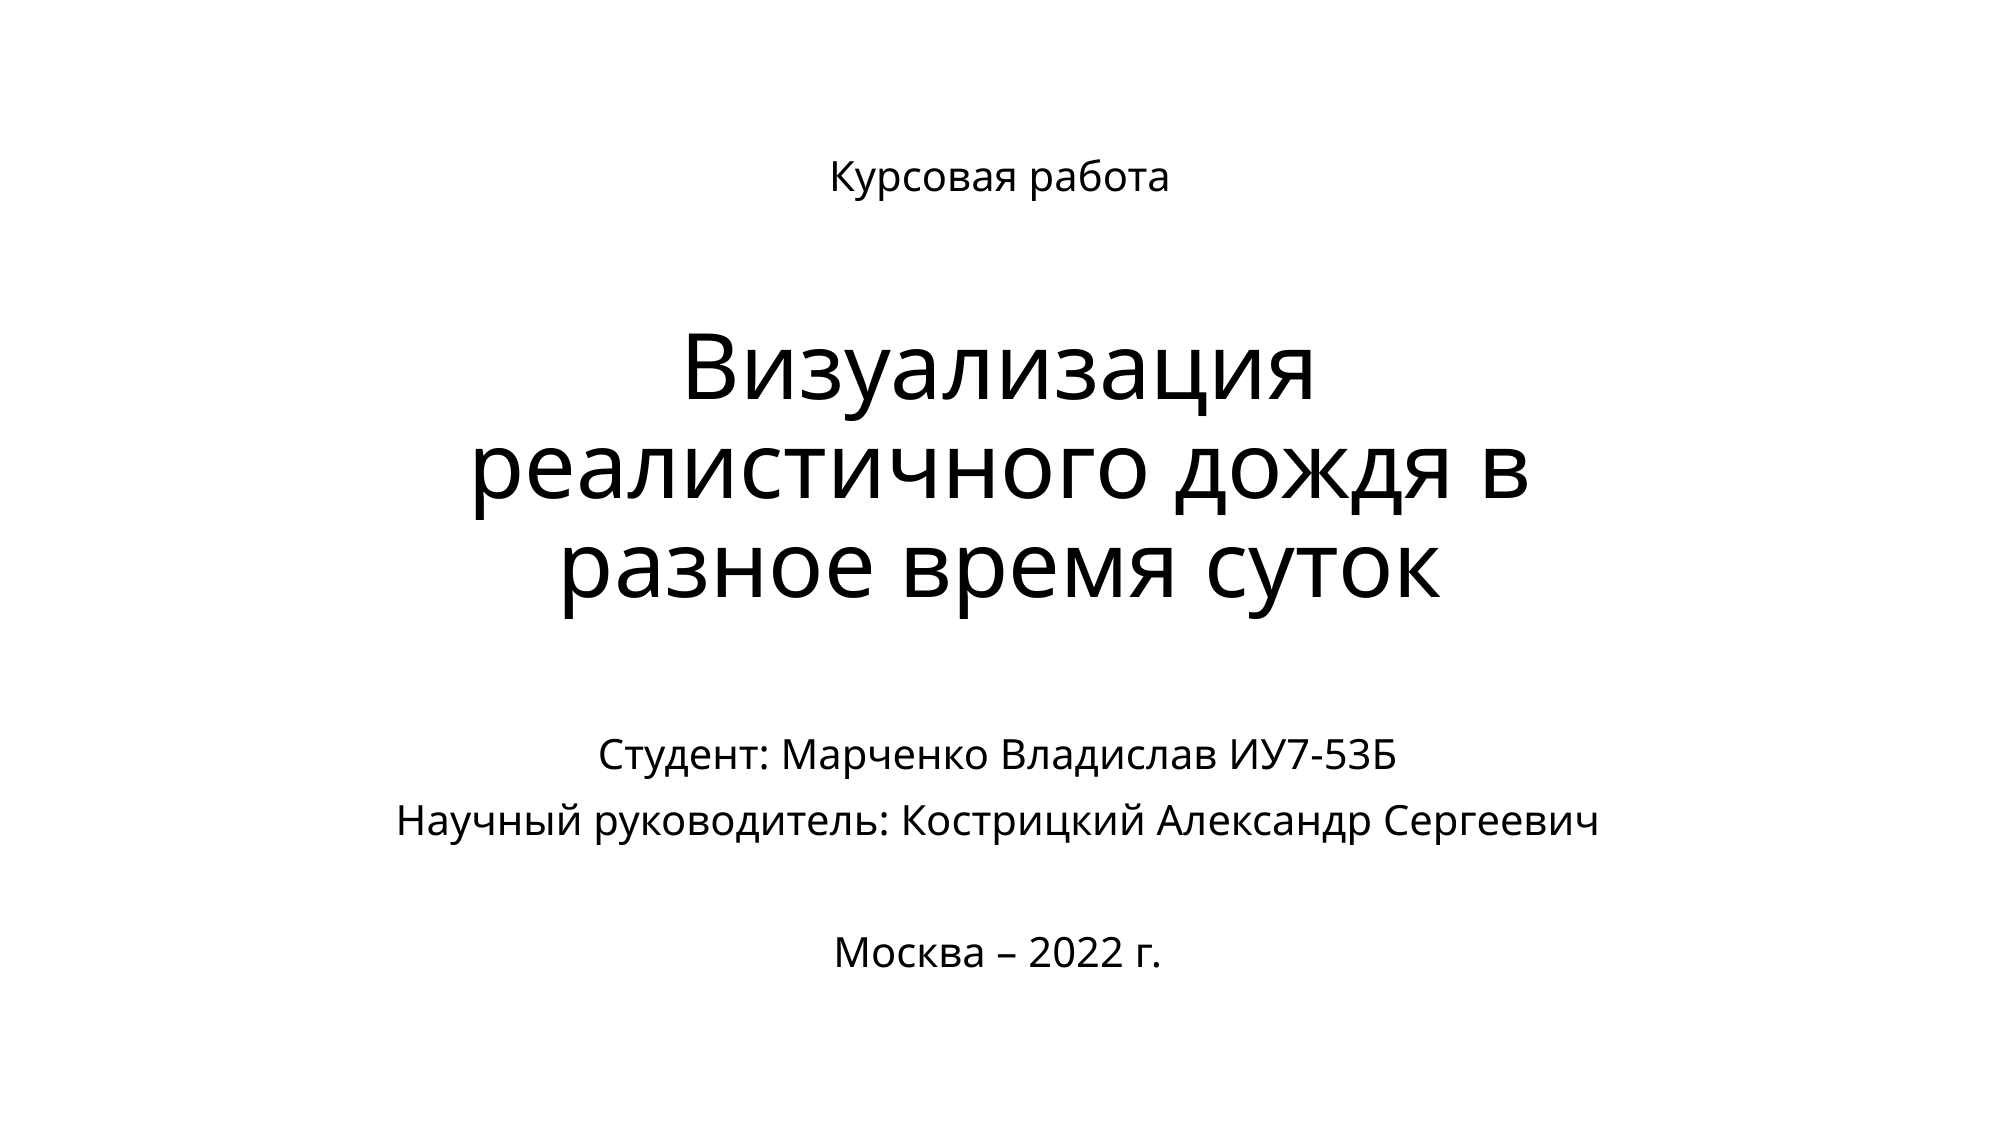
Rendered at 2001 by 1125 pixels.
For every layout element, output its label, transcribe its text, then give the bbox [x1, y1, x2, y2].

title Визуализация реалистичного дождя в разное время суток [362, 233, 1638, 626]
text_box Курсовая работа [437, 147, 1563, 264]
subtitle Студент: Марченко Владислав ИУ7-53Б Научный руководитель: Кострицкий Александр Сергеевич Москва – 2022 г. [296, 726, 1699, 1039]
